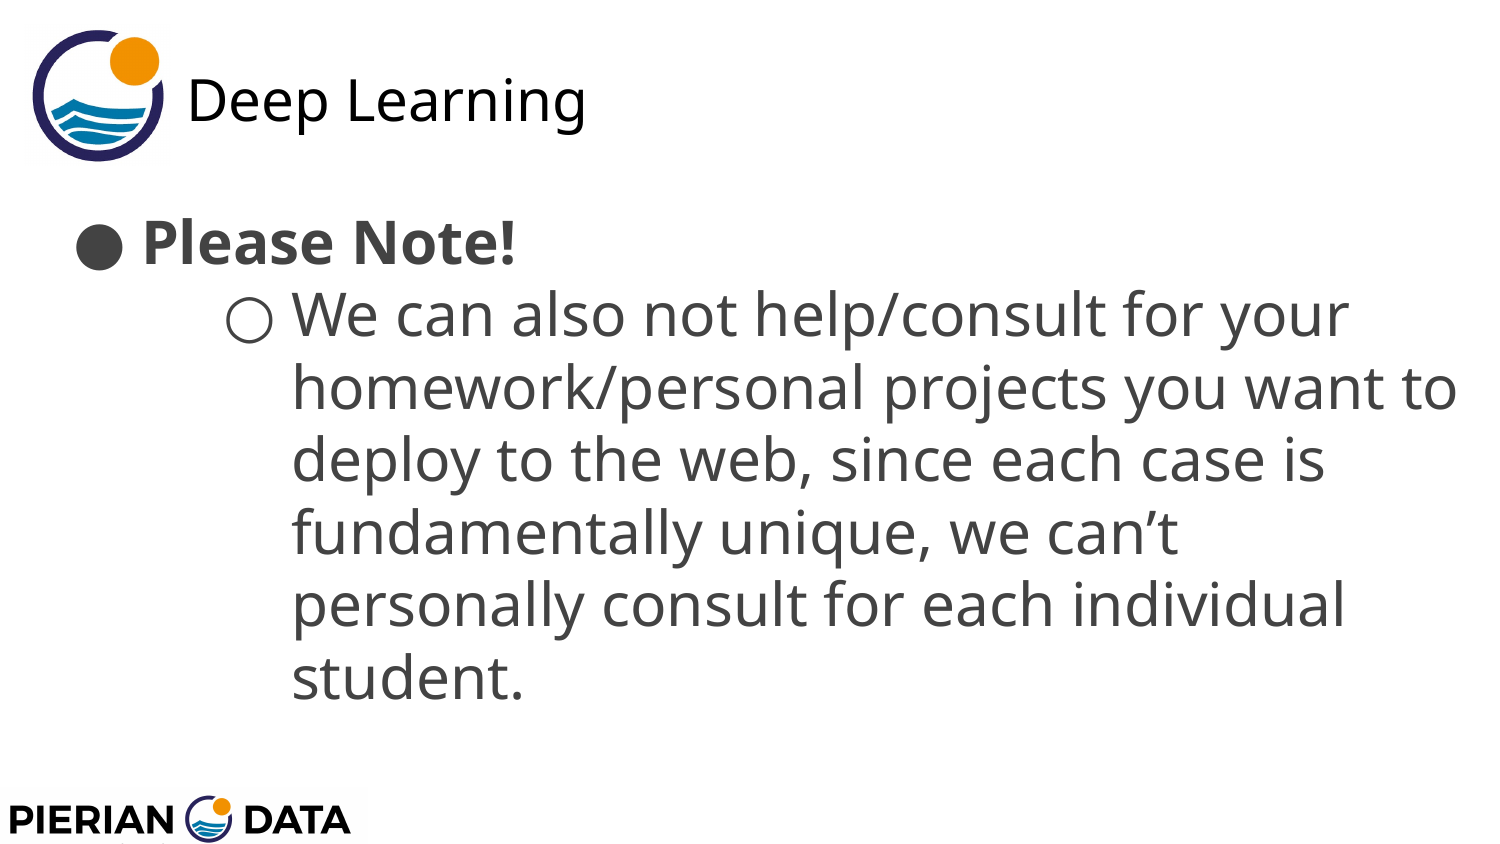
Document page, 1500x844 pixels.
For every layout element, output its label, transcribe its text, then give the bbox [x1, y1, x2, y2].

list Please Note! We can also not help/consult for your homework/personal projects you want to deploy to the web, since each case is fundamentally unique, we can’t personally consult for each individual student. [51, 189, 1476, 750]
title Deep Learning [176, 48, 1449, 143]
picture [0, 787, 368, 844]
picture [24, 24, 172, 167]
